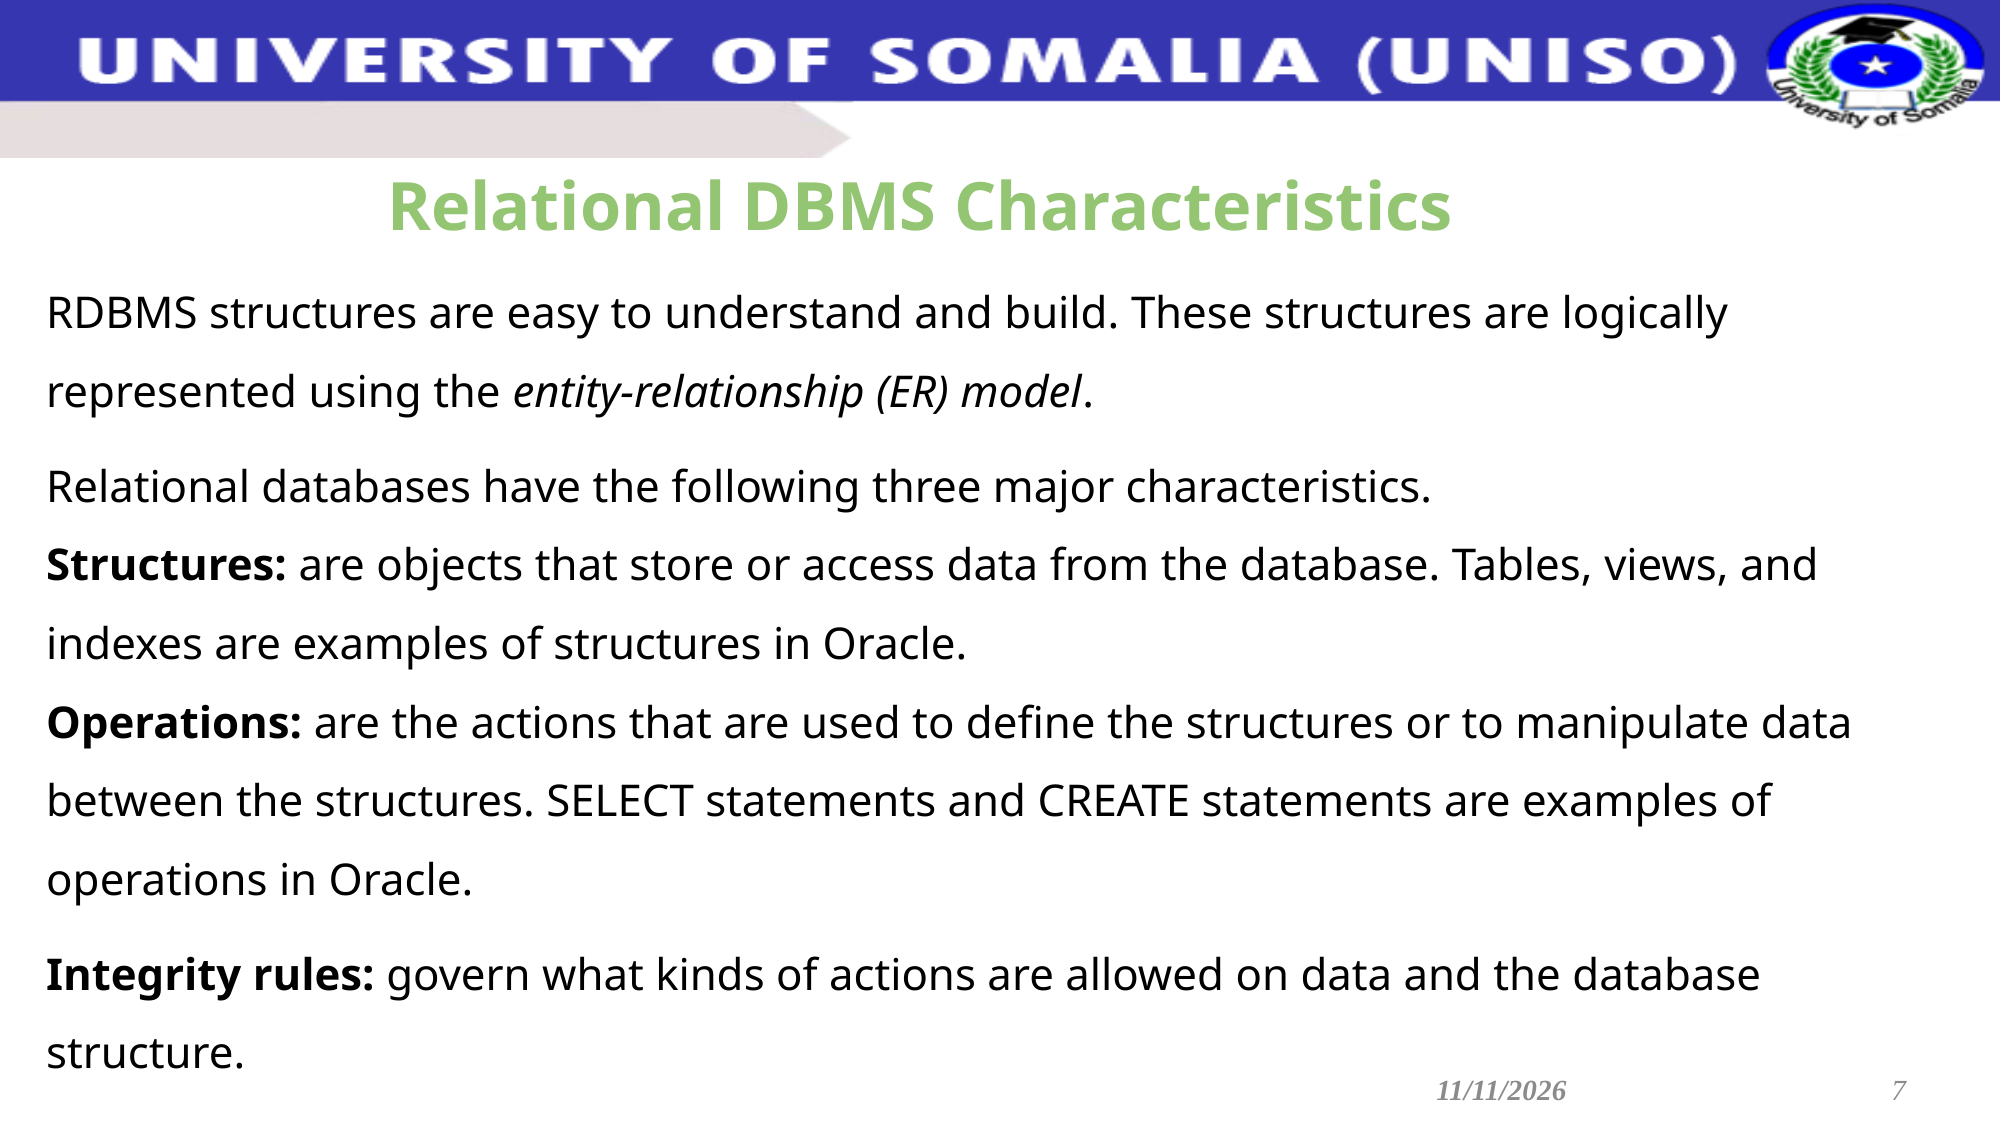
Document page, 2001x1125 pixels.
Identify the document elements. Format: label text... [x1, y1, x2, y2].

picture [0, 0, 2000, 158]
text_box RDBMS structures are easy to understand and build. These structures are logically represented using the entity-relationship (ER) model. Relational databases have the following three major characteristics. Structures: are objects that store or access data from the database. Tables, views, and indexes are examples of structures in Oracle. Operations: are the actions that are used to define the structures or to manipulate data between the structures. SELECT statements and CREATE statements are examples of operations in Oracle. Integrity rules: govern what kinds of actions are allowed on data and the database structure. These rules protect the data and the structure of the database. The primary keys and foreign keys are examples of integrity rules in Oracle. [31, 251, 1973, 1119]
text_box Relational DBMS Characteristics [138, 158, 1702, 251]
